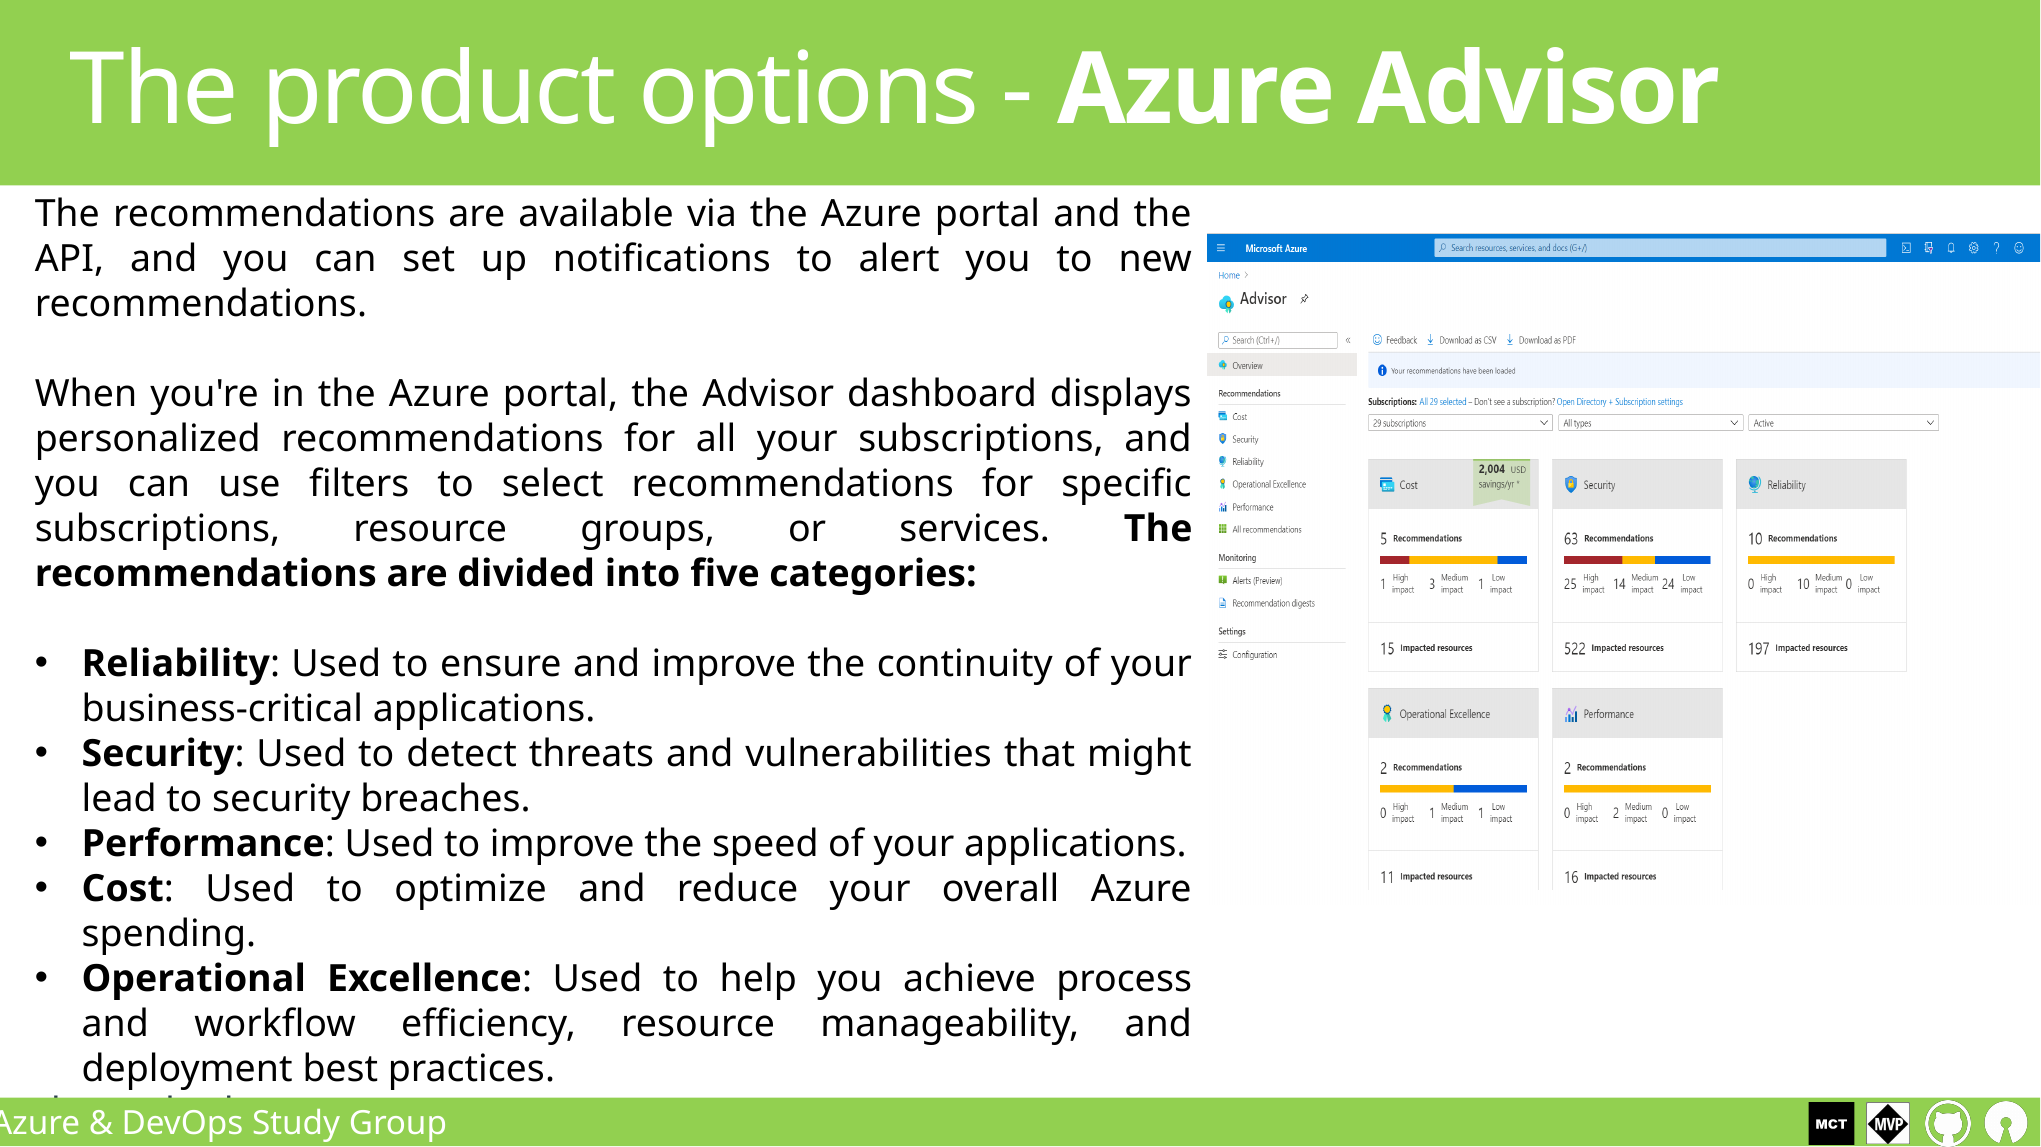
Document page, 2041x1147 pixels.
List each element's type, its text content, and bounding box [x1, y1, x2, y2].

picture [1866, 1102, 1910, 1144]
text_box The product options - Azure Advisor [69, 23, 1753, 233]
picture [1925, 1100, 1971, 1147]
picture [1982, 1098, 2030, 1146]
picture [1207, 233, 2041, 906]
text_box The recommendations are available via the Azure portal and the API, and you can set up notifications to alert you to new recommendations. When you're in the Azure portal, the Advisor dashboard displays personalized recommendations for all your subscriptions, and you can use filters to select recommendations for specific subscriptions, resource groups, or services. The recommendations are divided into five categories: Reliability: Used to ensure and improve the continuity of your business-critical applications. Security: Used to detect threats and vulnerabilities that might lead to security breaches. Performance: Used to improve the speed of your applications. Cost: Used to optimize and reduce your overall Azure spending. Operational Excellence: Used to help you achieve process and workflow efficiency, resource manageability, and deployment best practices. [20, 182, 1208, 1097]
